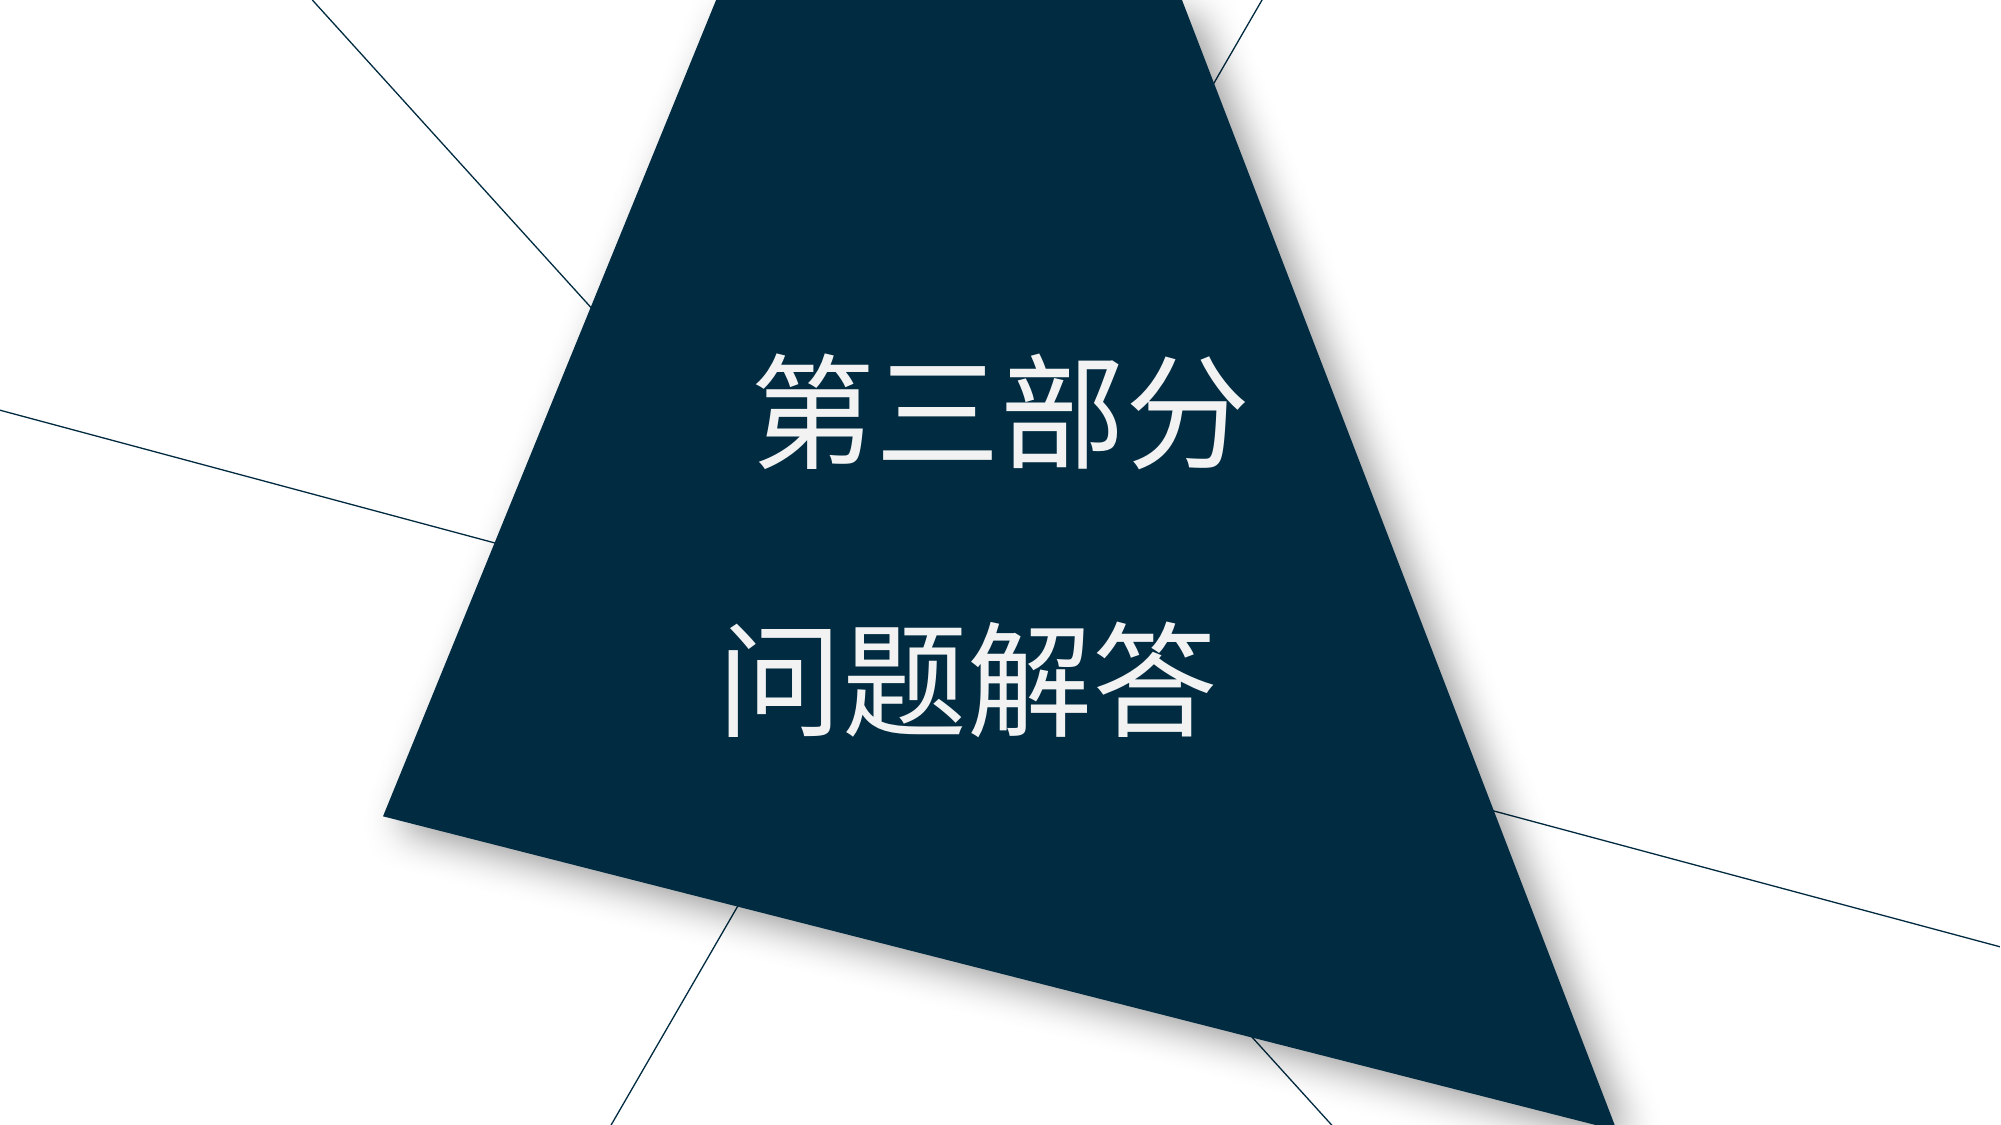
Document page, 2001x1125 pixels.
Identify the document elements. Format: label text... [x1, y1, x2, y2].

text_box 问题解答 [502, 595, 1433, 760]
text_box 第三部分 [735, 326, 1265, 492]
text_box [383, 0, 1615, 1125]
